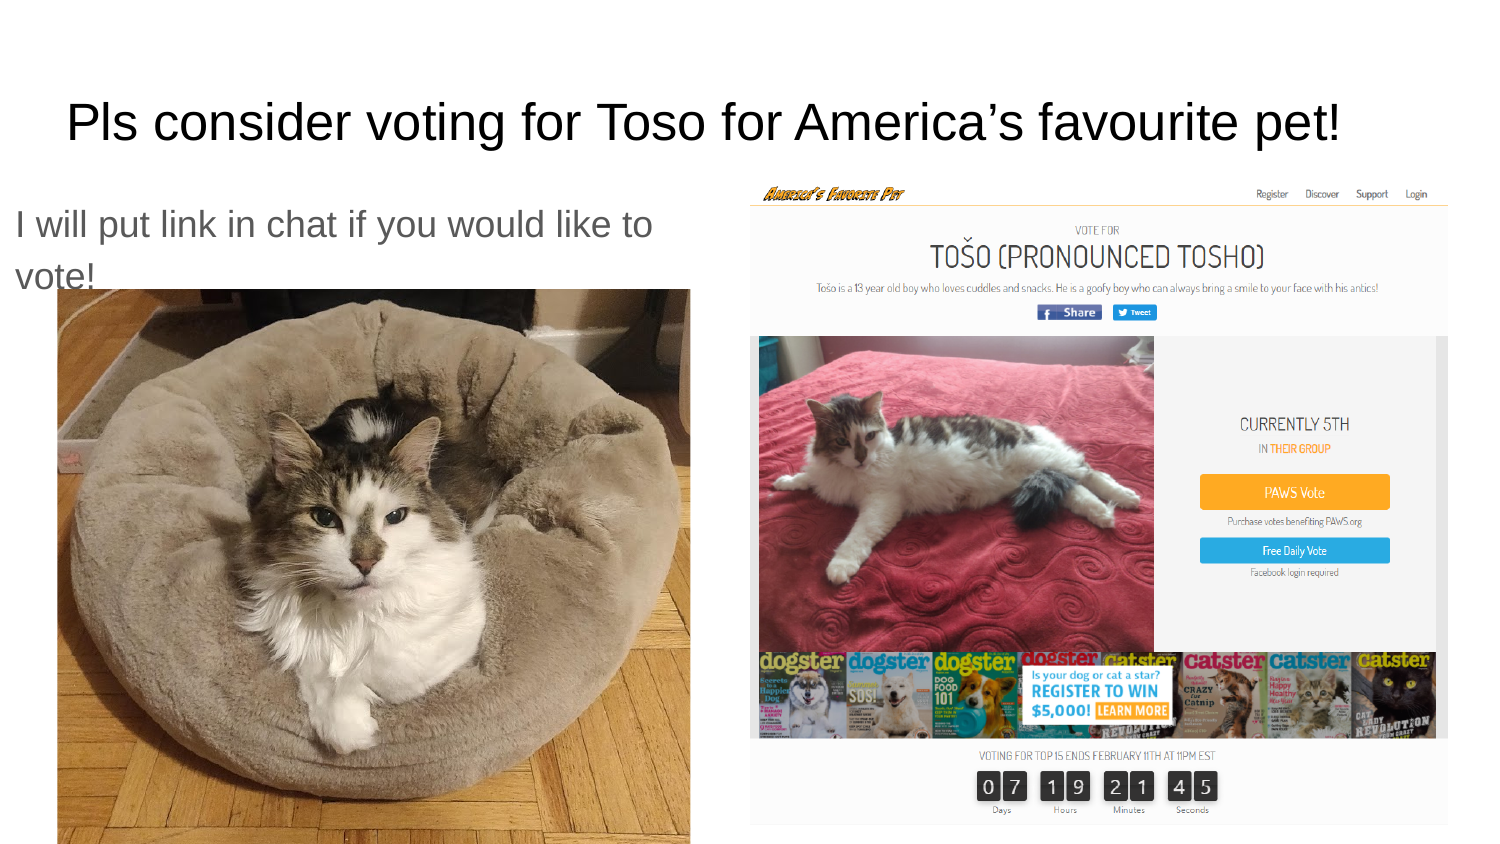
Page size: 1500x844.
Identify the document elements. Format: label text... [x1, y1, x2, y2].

picture [749, 182, 1448, 825]
title Pls consider voting for Toso for America’s favourite pet! [51, 72, 1449, 167]
picture [57, 288, 691, 844]
list I will put link in chat if you would like to vote! [0, 178, 733, 749]
